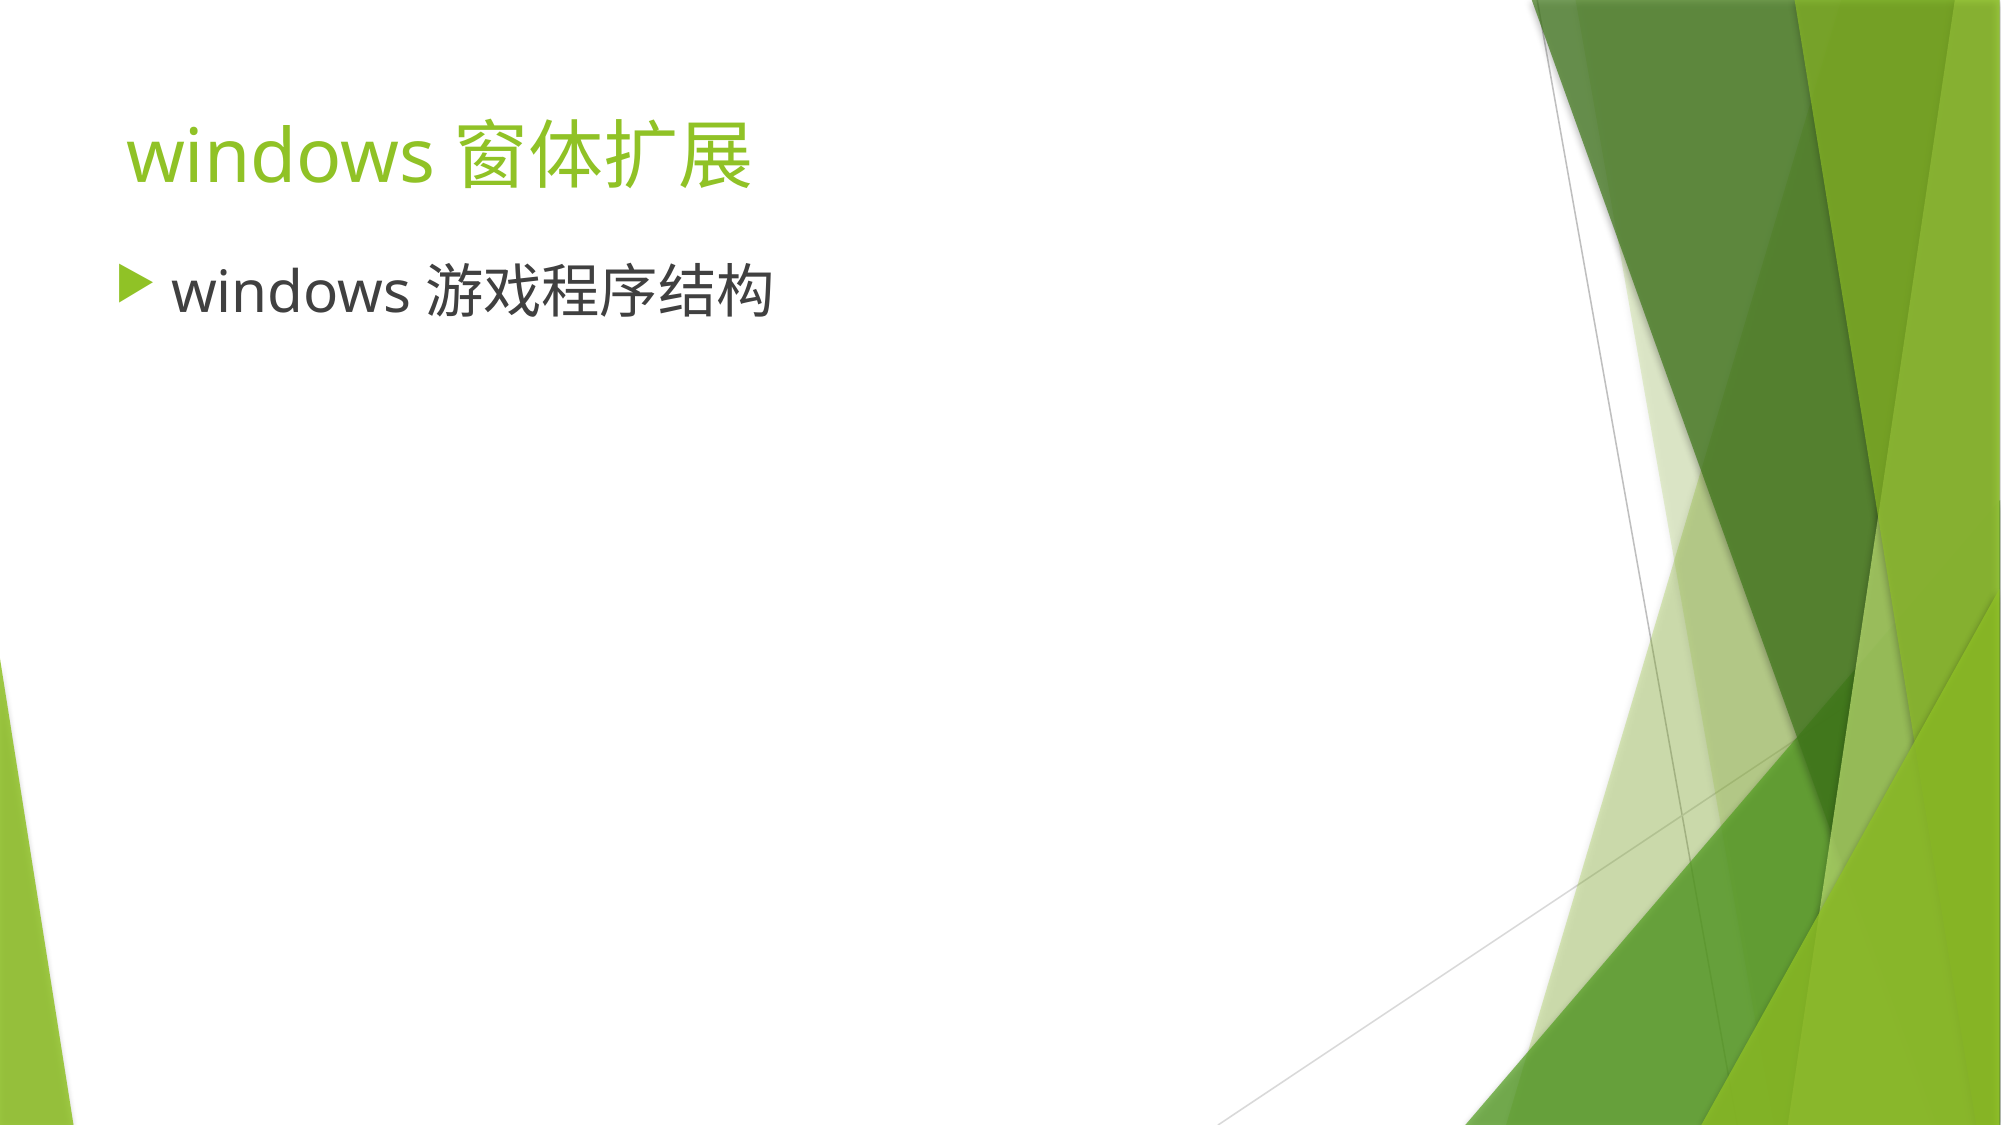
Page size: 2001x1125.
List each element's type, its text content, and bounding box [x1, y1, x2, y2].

title windows窗体扩展 [111, 99, 1522, 317]
list windows游戏程序结构 [99, 246, 891, 356]
